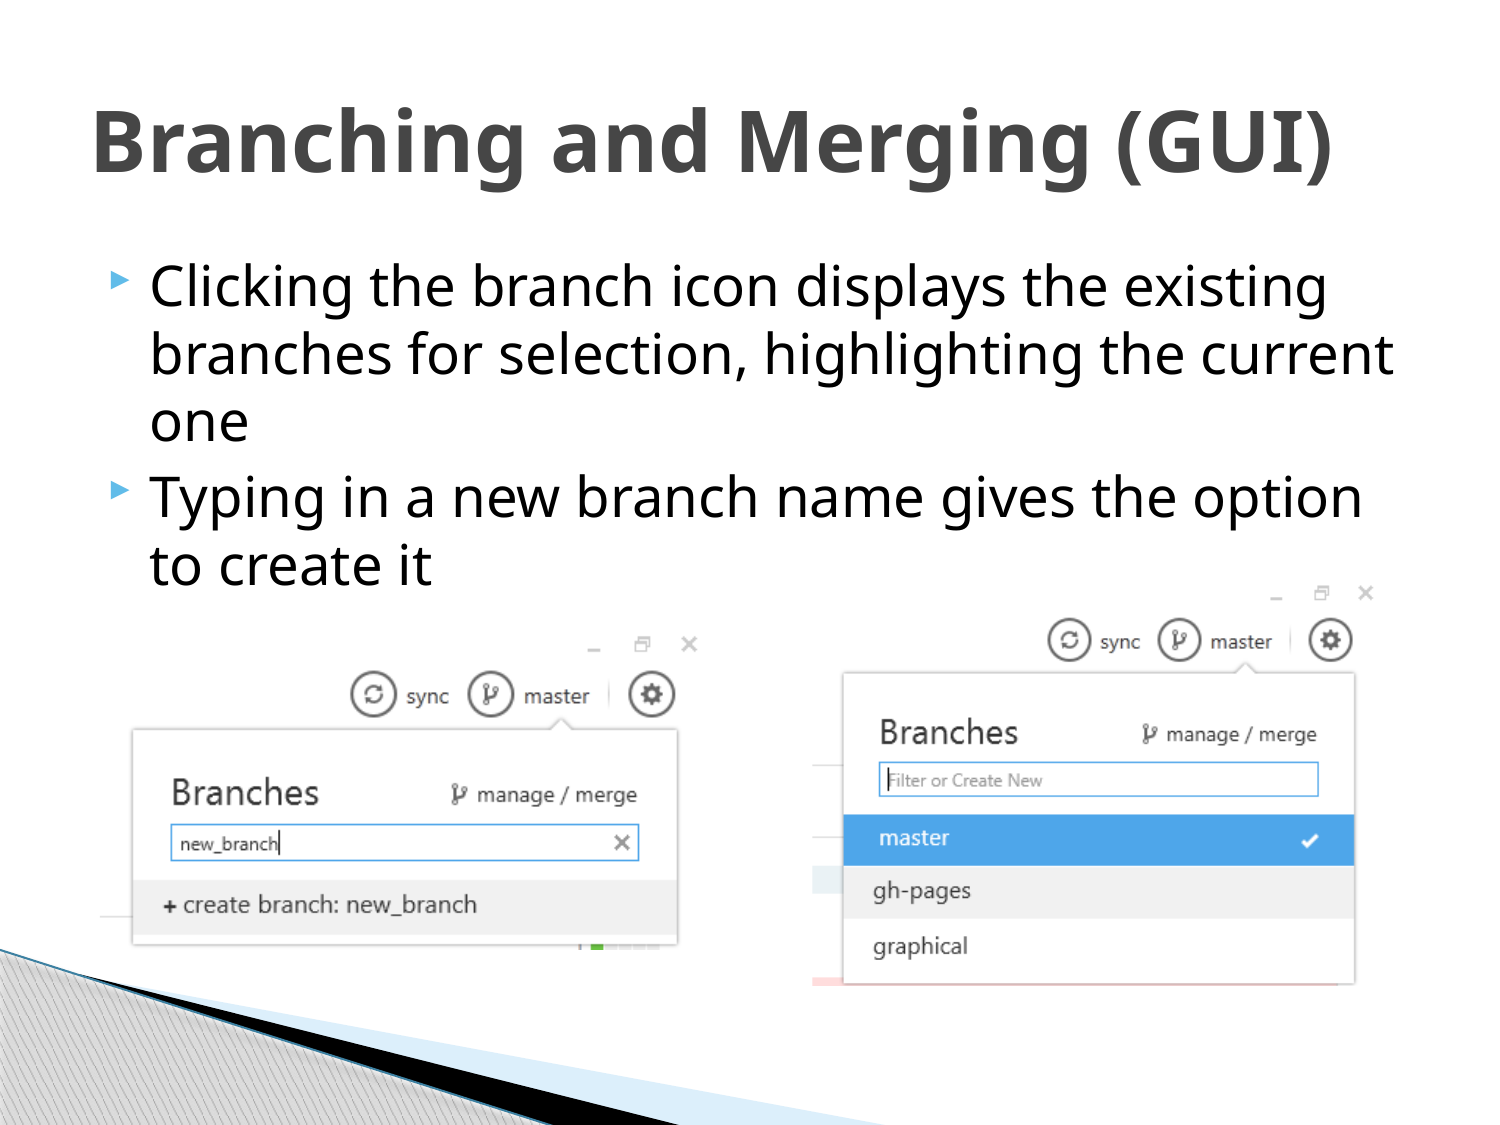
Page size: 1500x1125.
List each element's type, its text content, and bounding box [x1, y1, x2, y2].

picture [99, 624, 763, 951]
title Branching and Merging (GUI) [75, 45, 1425, 233]
picture [812, 574, 1388, 986]
list Clicking the branch icon displays the existing branches for selection, highlighting the current one Typing in a new branch name gives the option to create it [75, 243, 1425, 675]
